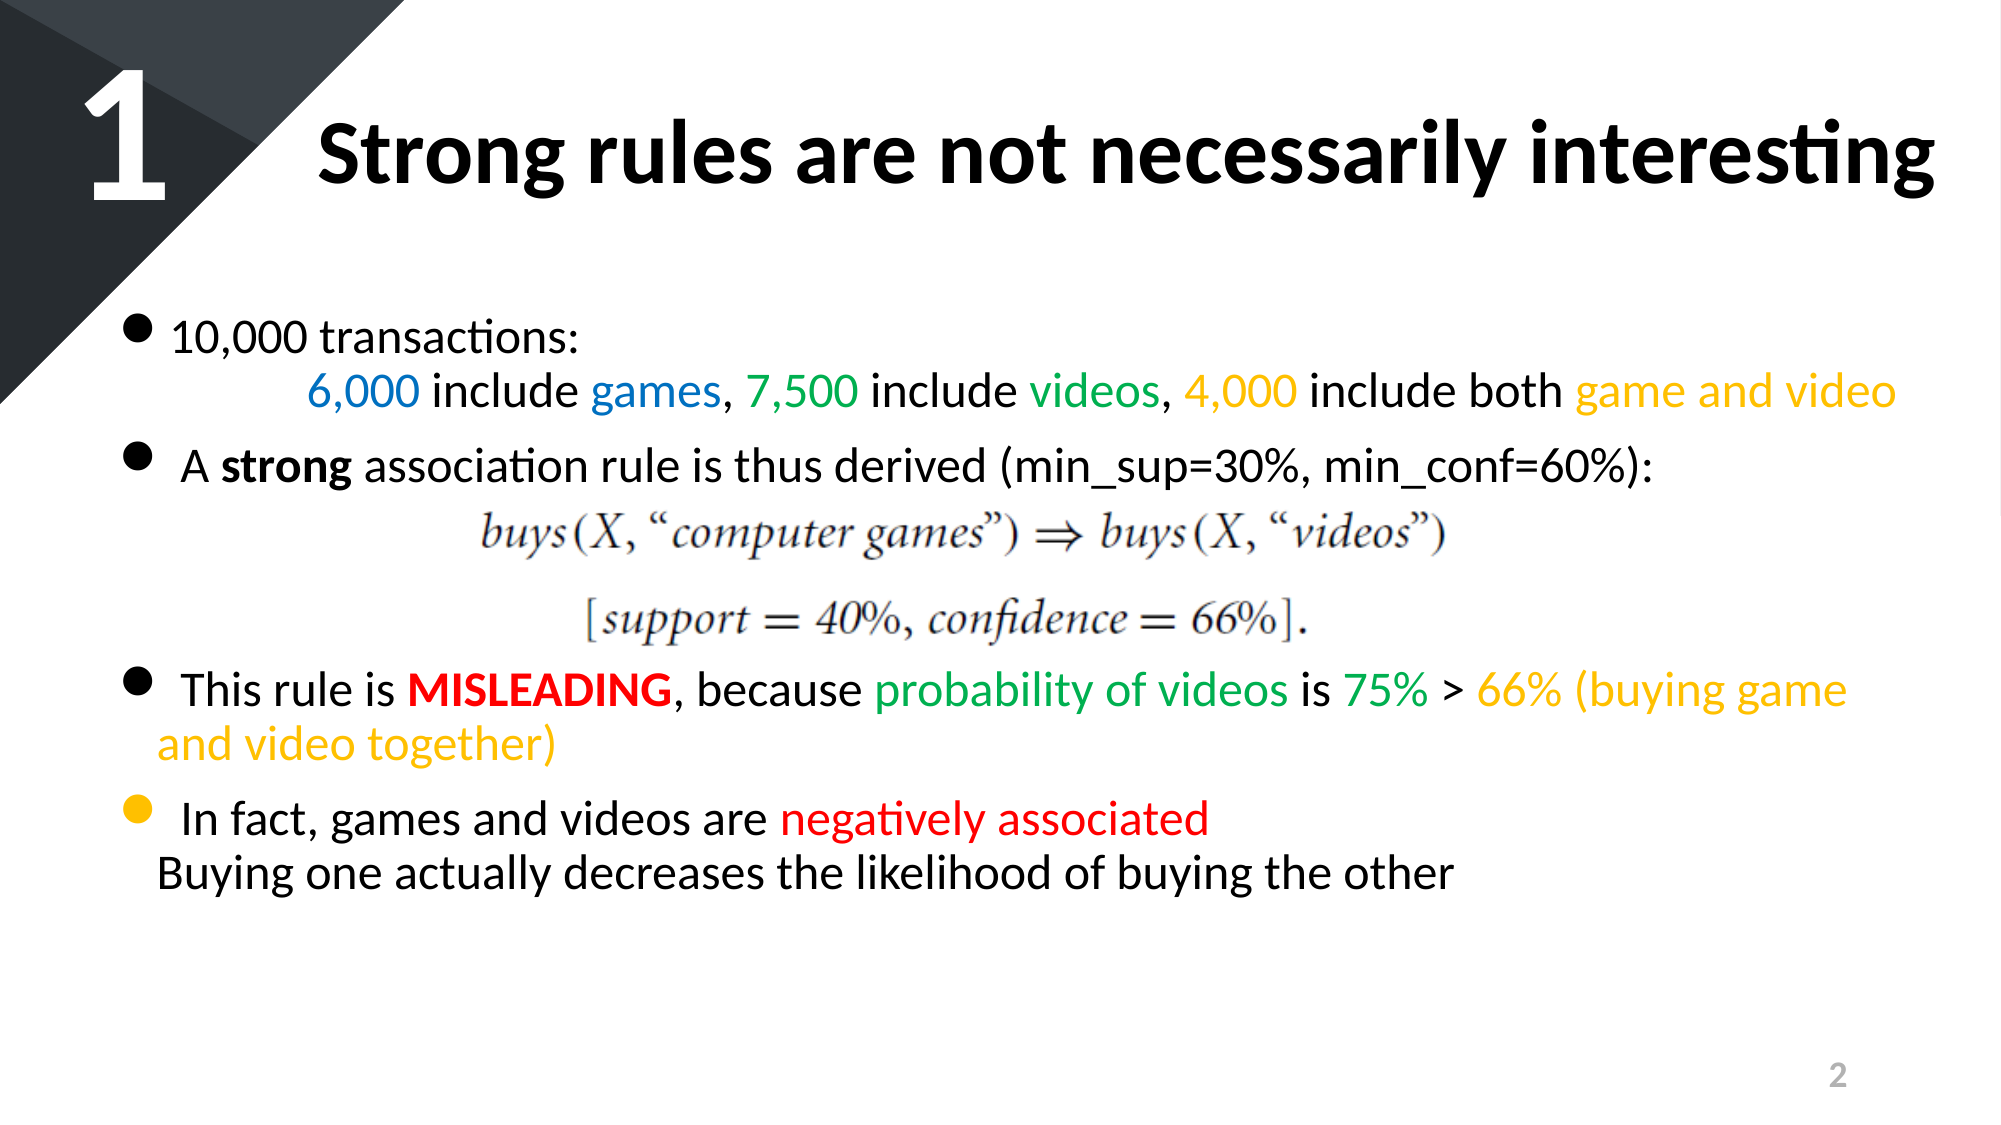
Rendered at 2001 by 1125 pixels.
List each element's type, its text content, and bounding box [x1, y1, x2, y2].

list 1 [25, 20, 220, 264]
text_box Strong rules are not necessarily interesting [303, 96, 1954, 335]
picture [471, 505, 1452, 651]
slide_number 2 [1412, 1043, 1863, 1103]
text_box 10,000 transactions: 6,000 include games, 7,500 include videos, 4,000 include both game and video A strong association rule is thus derived (min_sup=30%, min_conf=60%): This rule is MISLEADING, because probability of videos is 75% > 66% (buying game and video together) In fact, games and videos are negatively associated Buying one actually decreases the likelihood of buying the other [104, 302, 1929, 1043]
